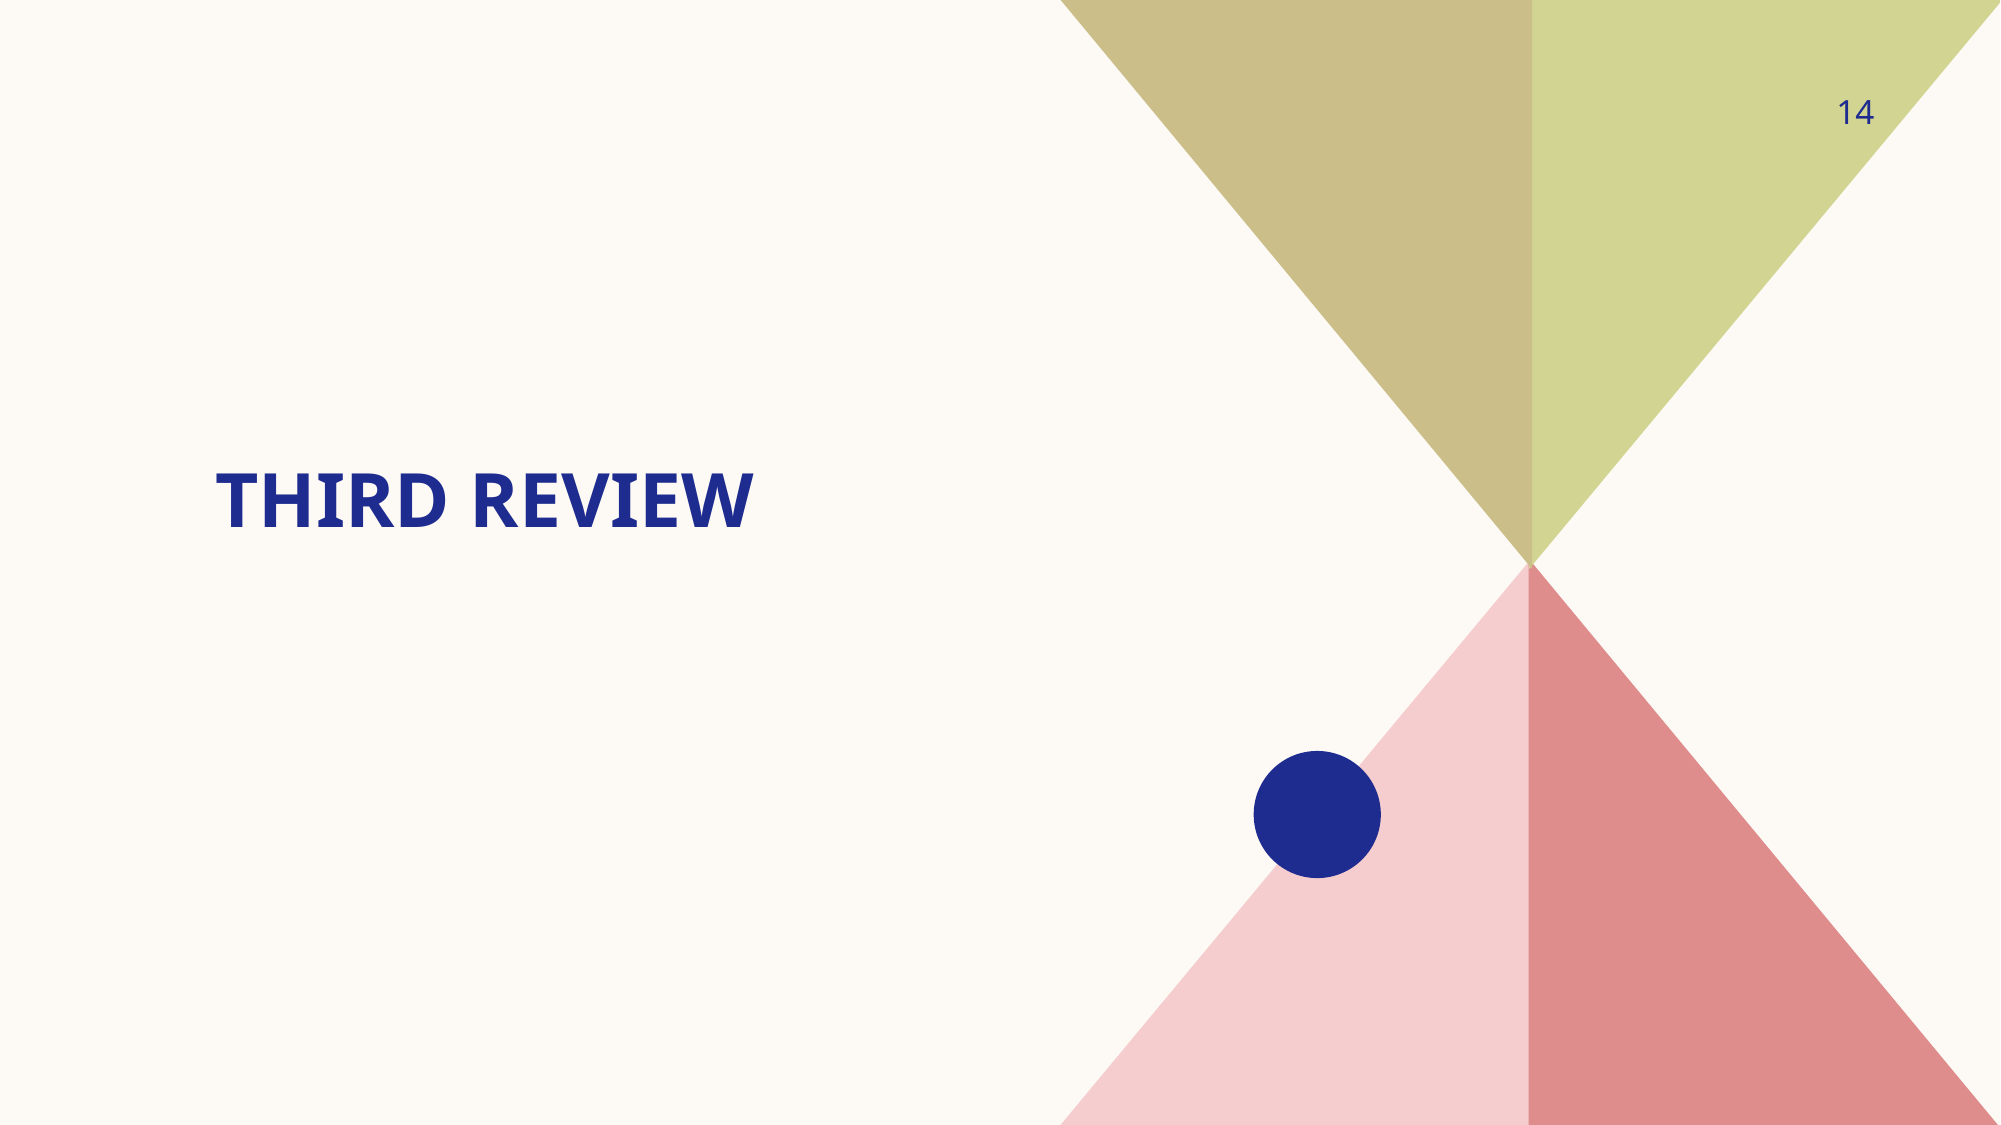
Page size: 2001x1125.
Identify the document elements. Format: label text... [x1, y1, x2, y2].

list THIRD REVIEW [200, 257, 1281, 784]
slide_number 14 [1699, 75, 1875, 153]
